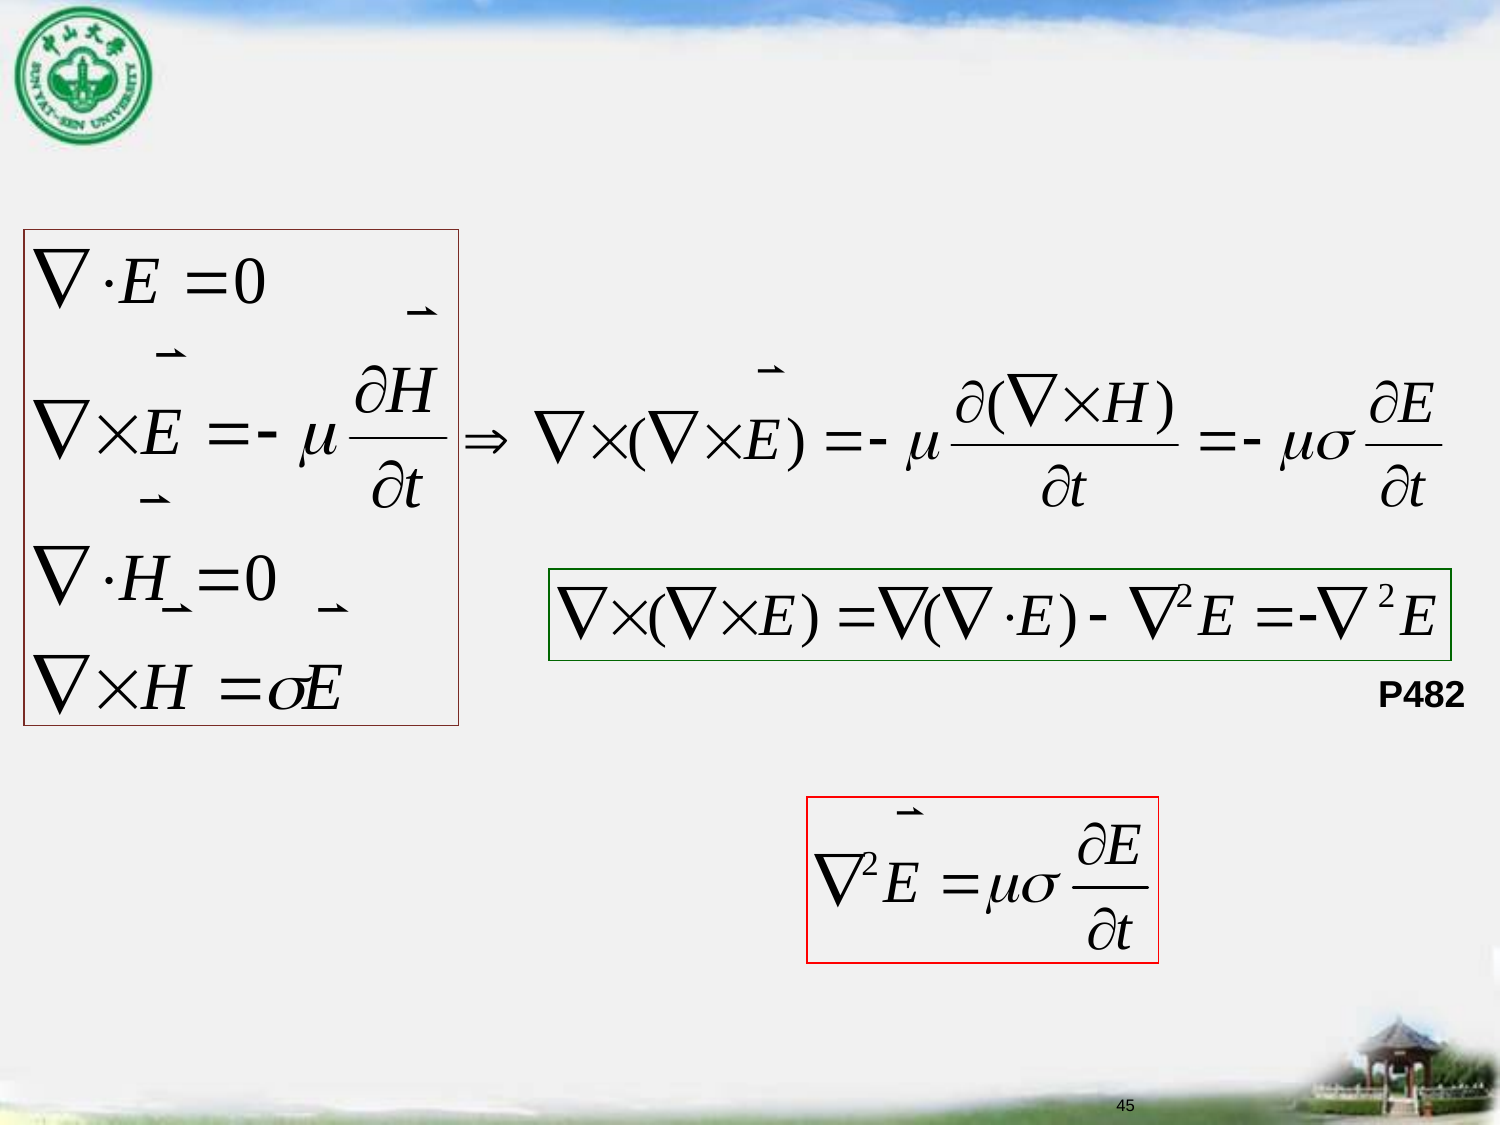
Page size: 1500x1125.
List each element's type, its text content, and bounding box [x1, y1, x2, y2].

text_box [24, 229, 458, 726]
picture [0, 0, 1500, 1125]
slide_number 45 [1012, 1087, 1151, 1125]
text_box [454, 359, 1456, 520]
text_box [549, 569, 1451, 661]
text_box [807, 797, 1159, 963]
text_box P482 [1363, 662, 1481, 723]
